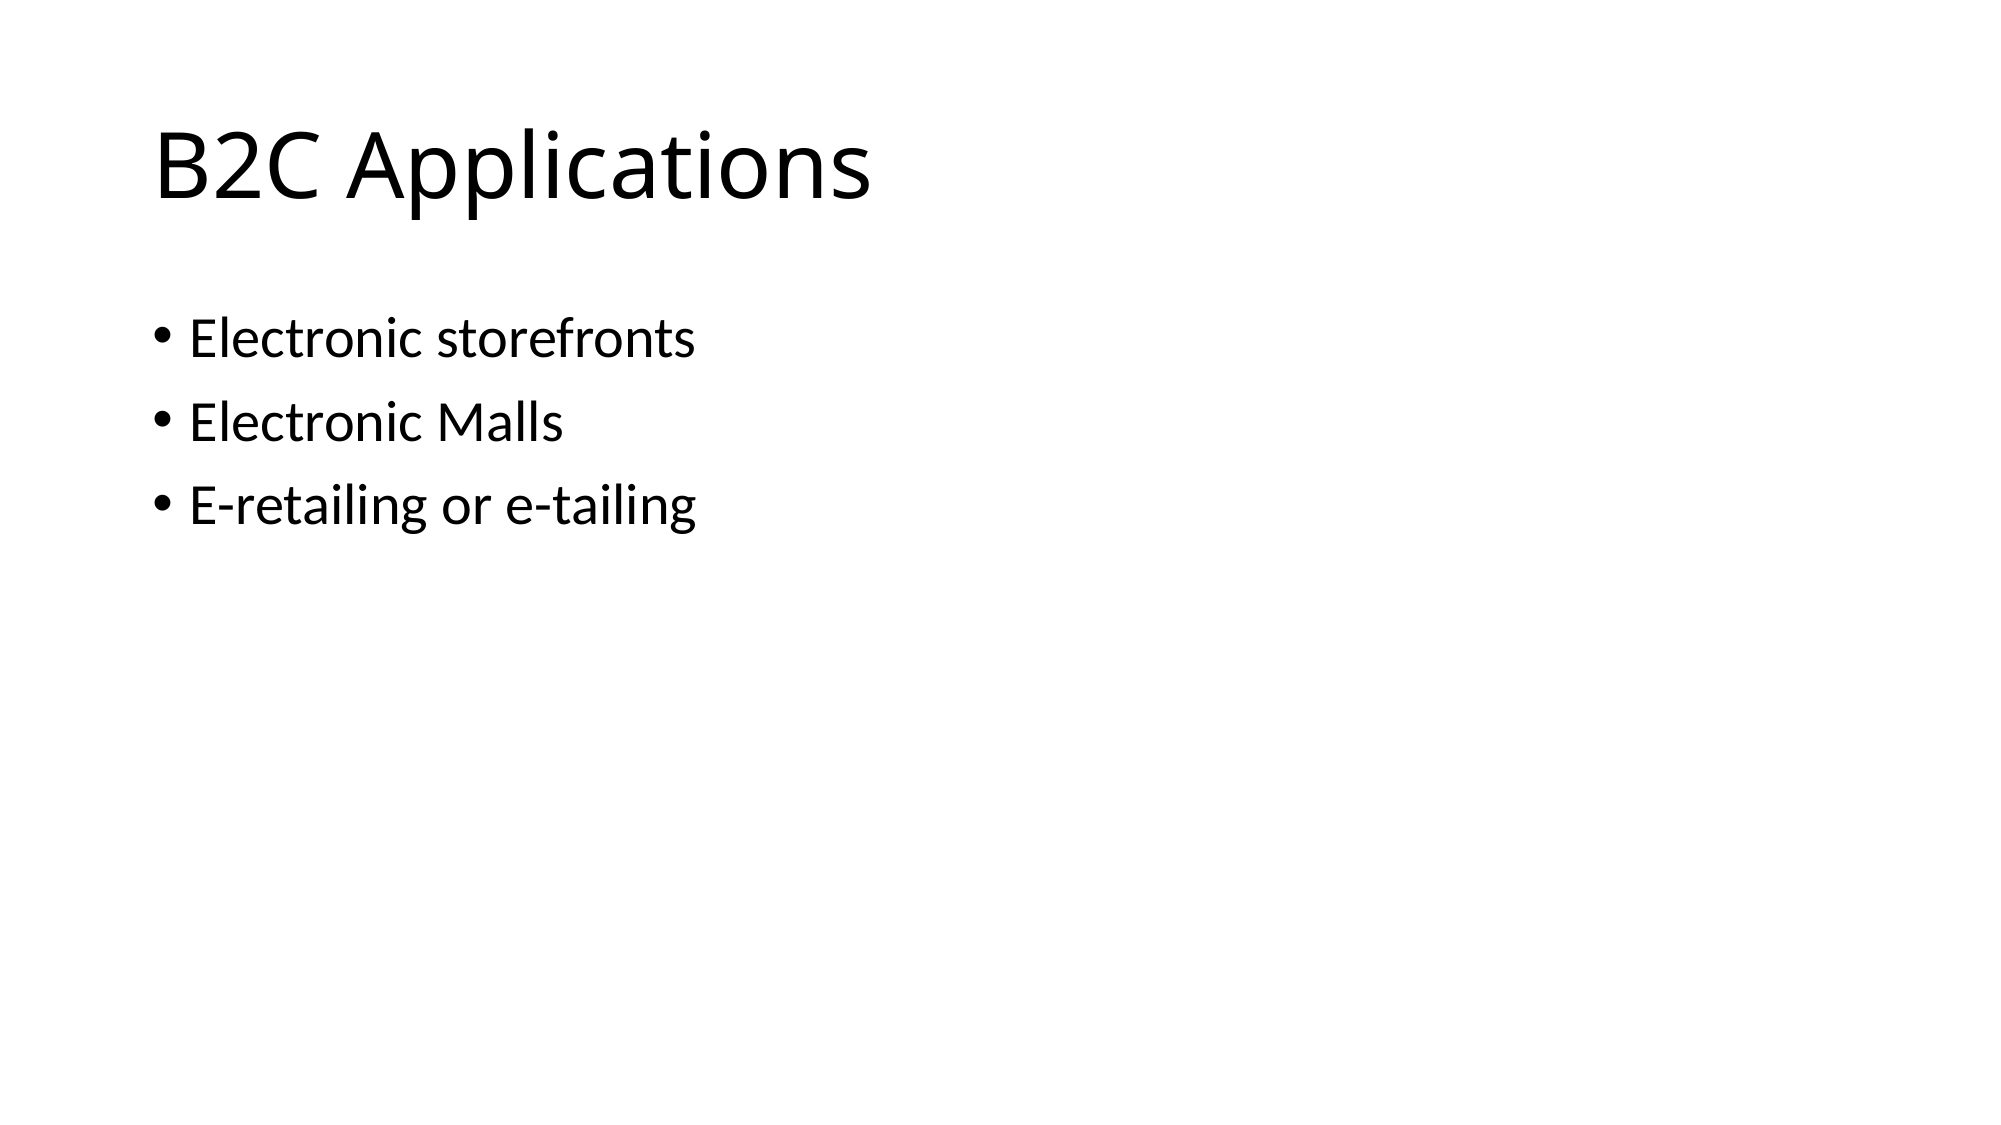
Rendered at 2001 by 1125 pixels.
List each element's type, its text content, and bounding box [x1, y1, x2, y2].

list Electronic storefronts Electronic Malls E-retailing or e-tailing [137, 299, 1863, 1014]
title B2C Applications [137, 59, 1863, 278]
